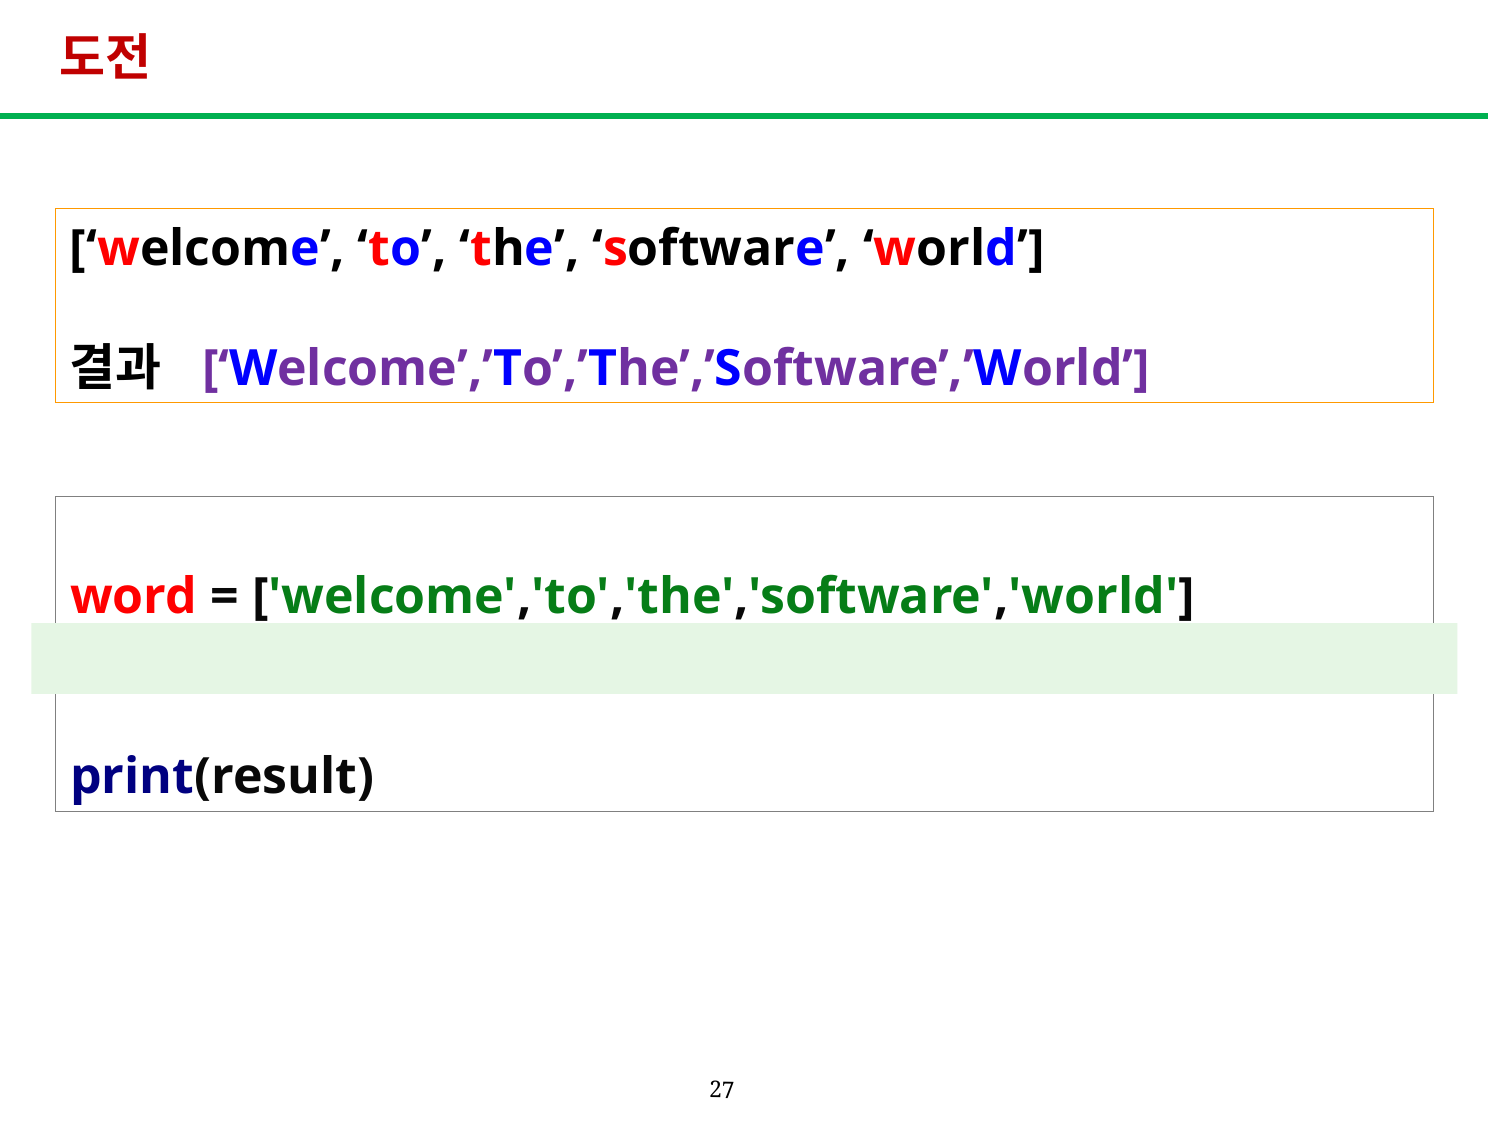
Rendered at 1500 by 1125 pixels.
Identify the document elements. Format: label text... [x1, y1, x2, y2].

title 도전 [44, 11, 880, 100]
text_box word = ['welcome','to','the','software','world'] result = [ i.capitalize() for i in word] print(result) [55, 695, 1434, 812]
slide_number 27 [683, 1066, 761, 1116]
text_box [‘welcome’, ‘to’, ‘the’, ‘software’, ‘world’] 결과 [‘Welcome’,’To’,’The’,’Software’,’World’] [55, 208, 1434, 403]
text_box [30, 622, 1458, 695]
text_box word = ['welcome','to','the','software','world'] result = [ i.capitalize() for i in word] print(result) [55, 496, 1434, 622]
